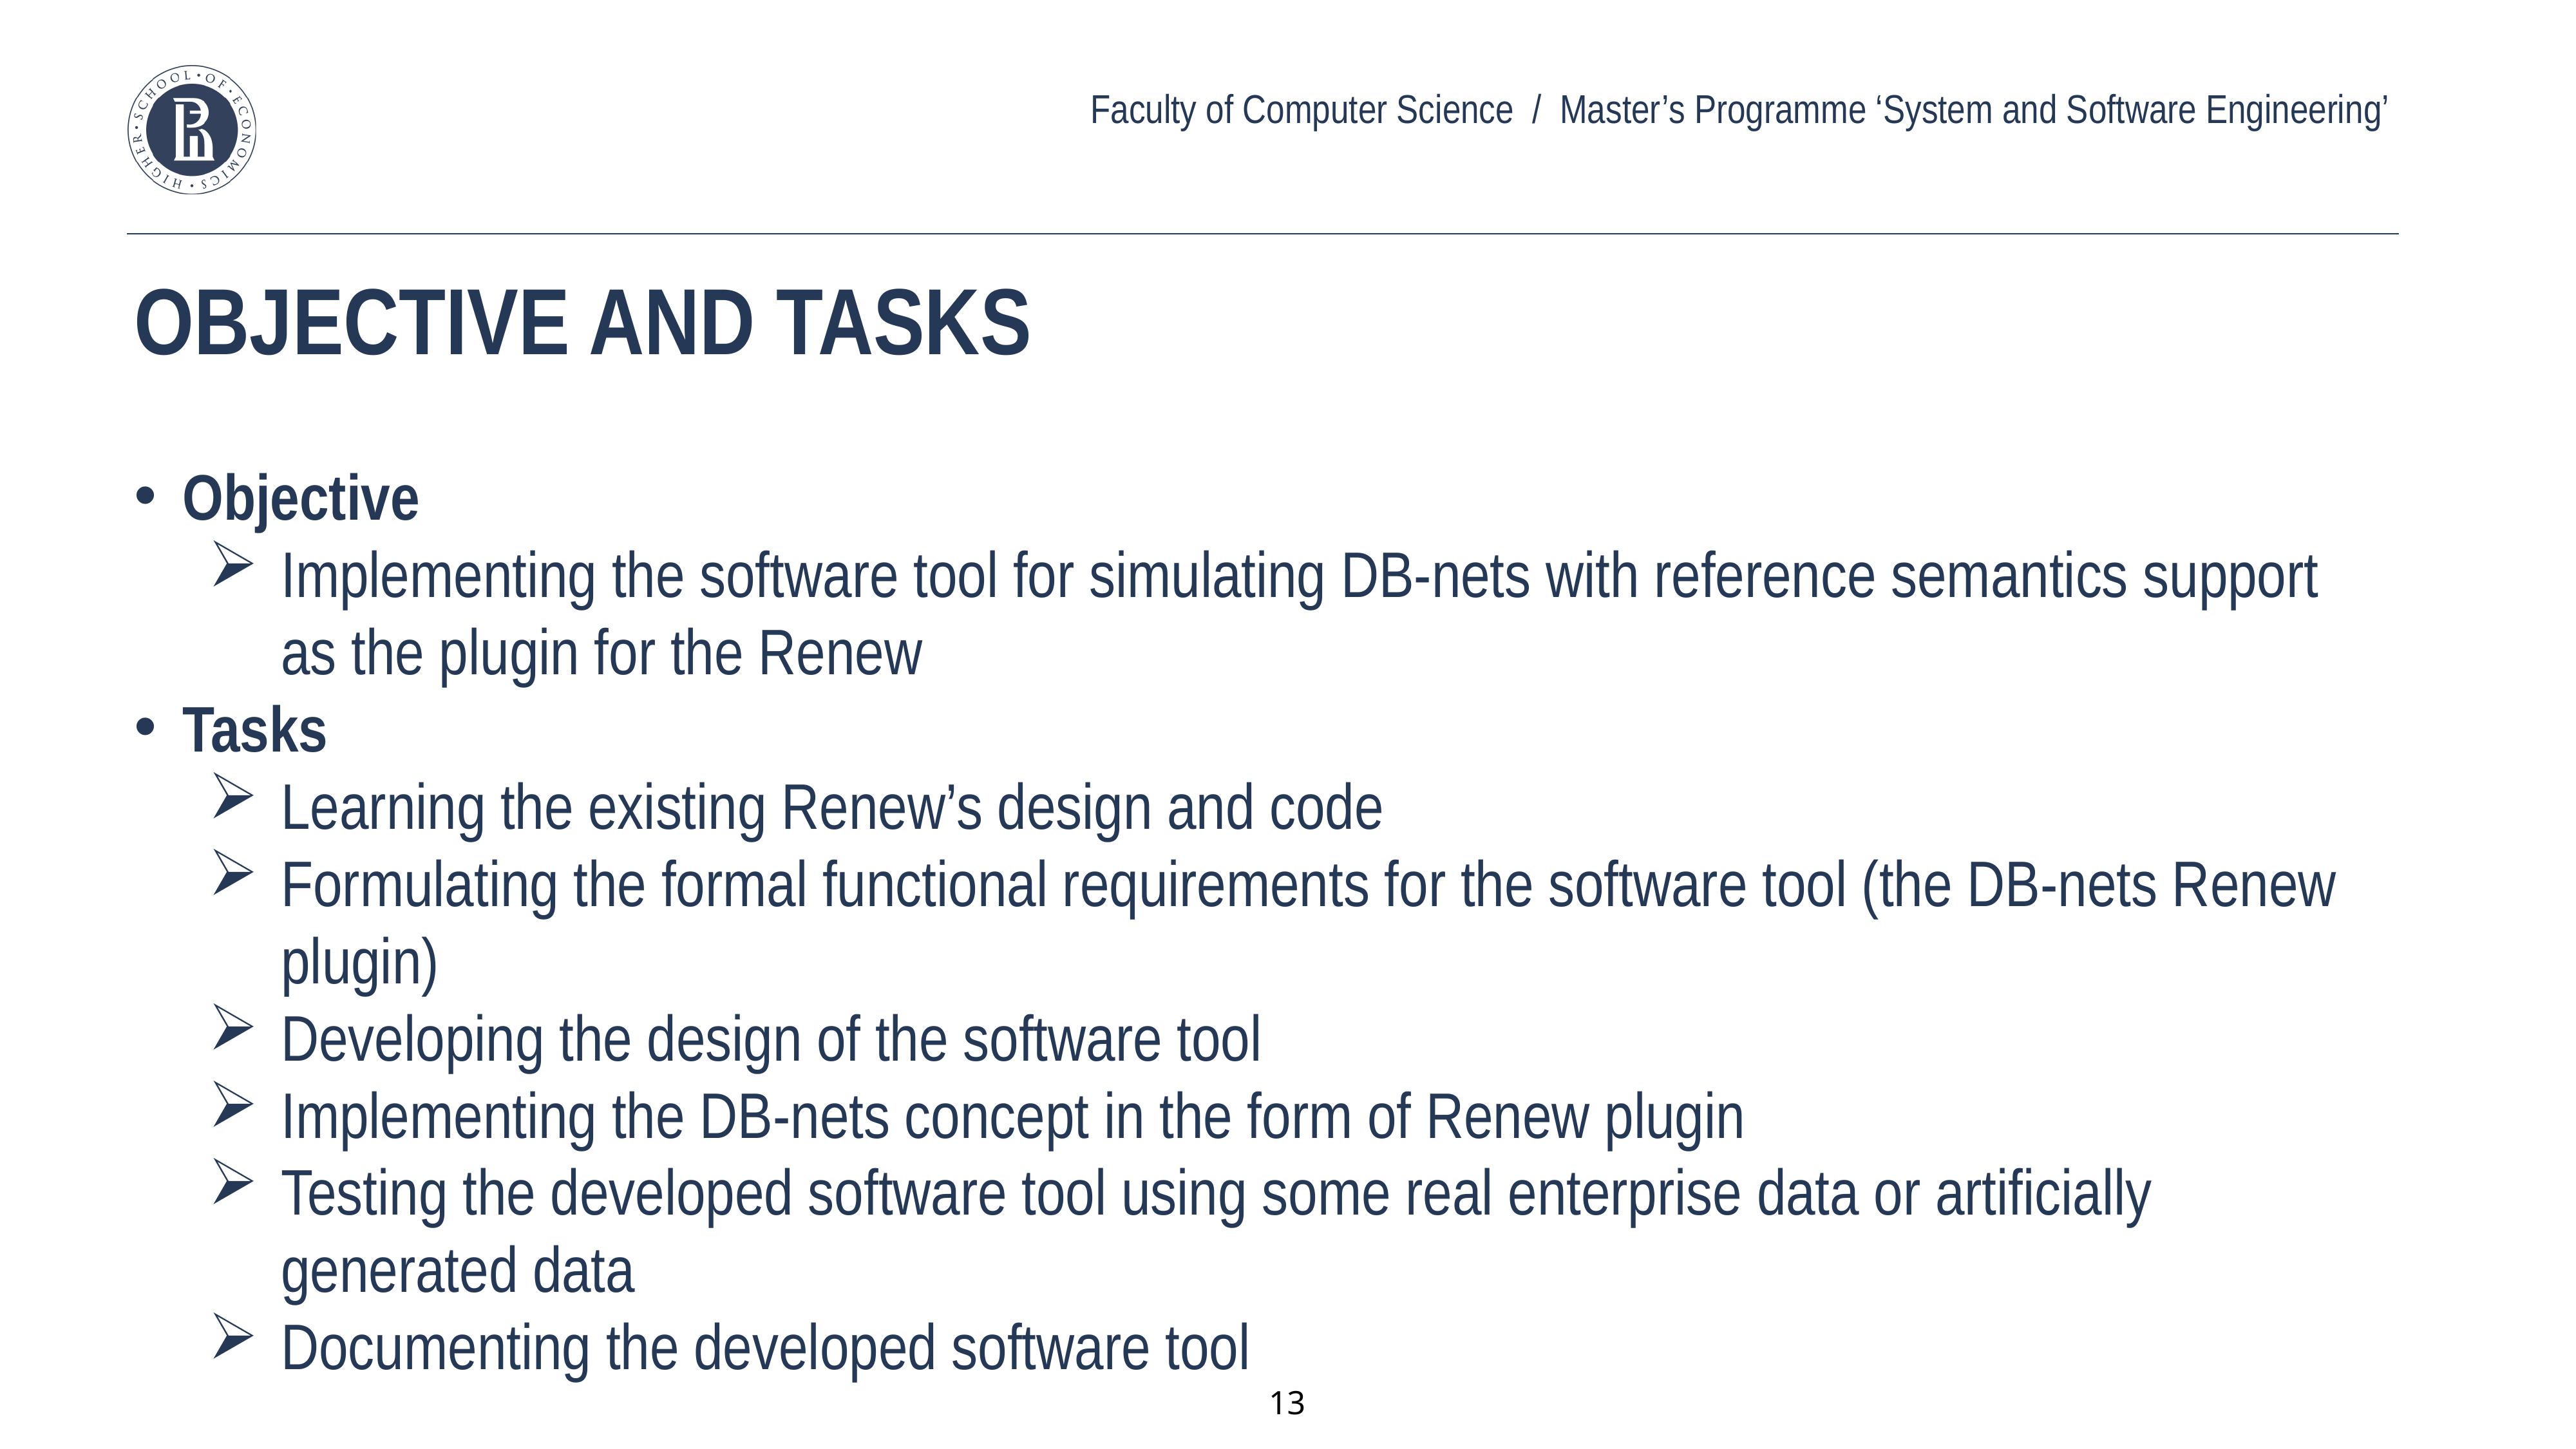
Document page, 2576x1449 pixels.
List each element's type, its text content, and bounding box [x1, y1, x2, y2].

slide_number 13 [1260, 1374, 1314, 1429]
text_box Faculty of Computer Science / Master’s Programme ‘System and Software Engineering’ [985, 75, 2399, 178]
text_box Objective Implementing the software tool for simulating DB-nets with reference semantics support as the plugin for the Renew Tasks Learning the existing Renew’s design and code Formulating the formal functional requirements for the software tool (the DB-nets Renew plugin) Developing the design of the software tool Implementing the DB-nets concept in the form of Renew plugin Testing the developed software tool using some real enterprise data or artificially generated data Documenting the developed software tool [126, 448, 2399, 1384]
text_box Objective and Tasks [126, 252, 1825, 393]
picture [128, 65, 256, 194]
